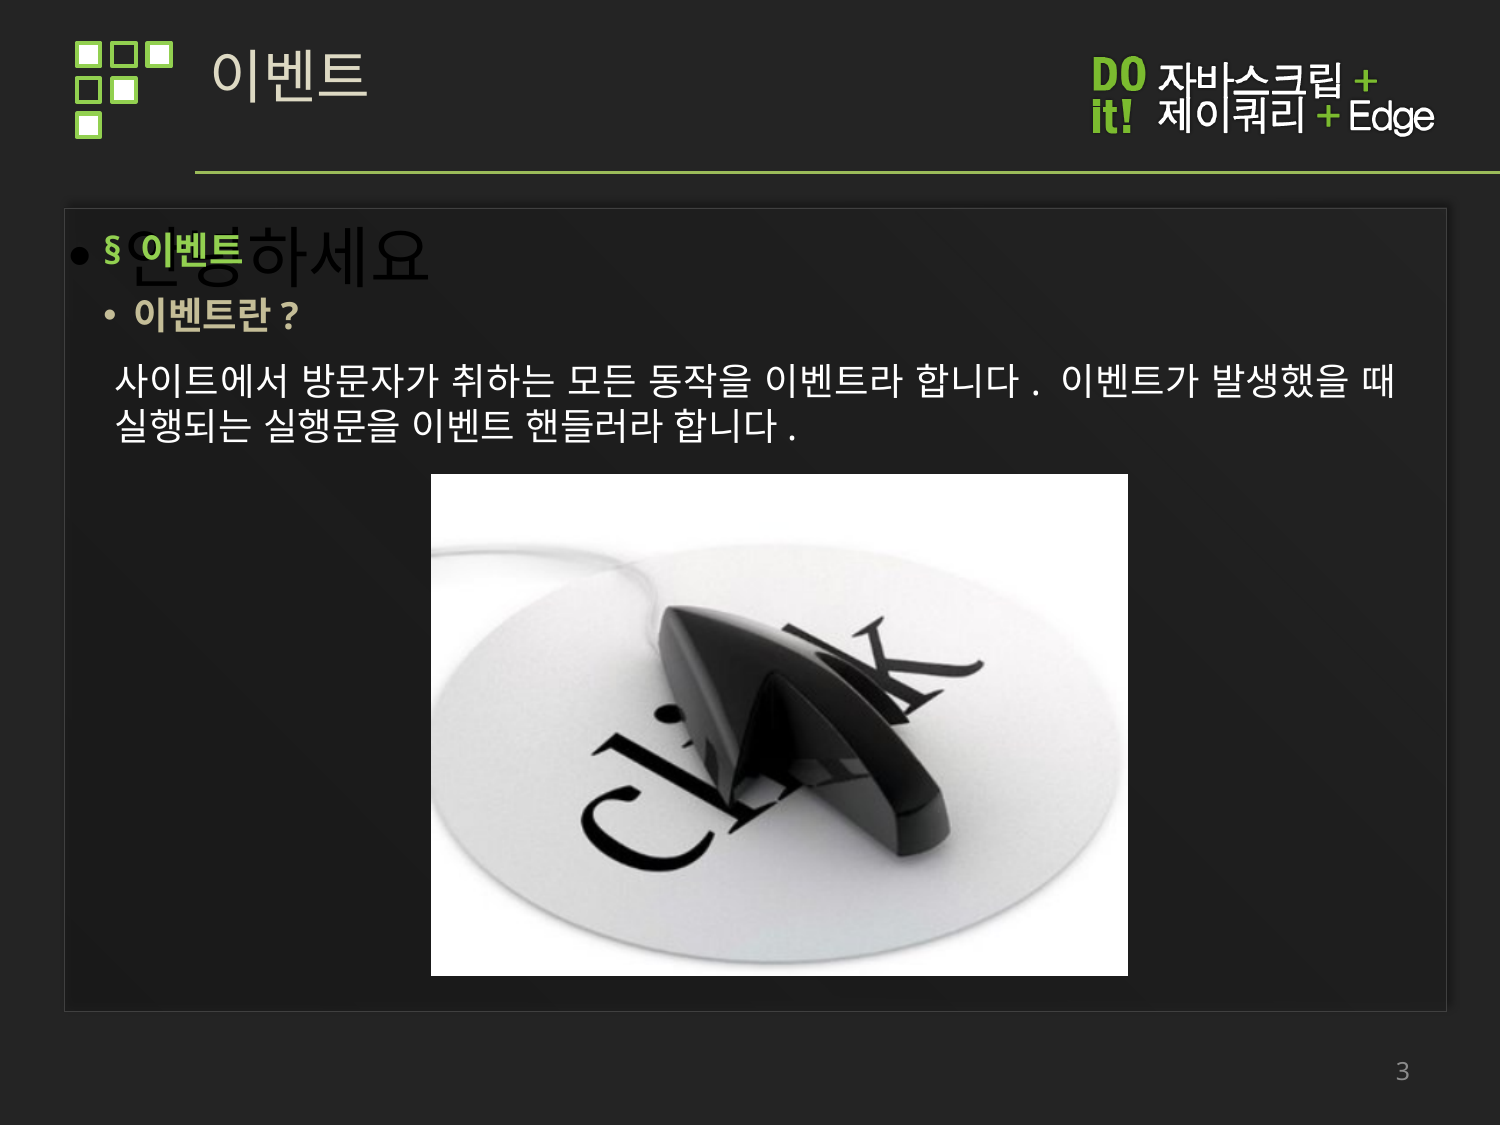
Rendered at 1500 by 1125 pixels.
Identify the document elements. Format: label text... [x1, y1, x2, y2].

picture [430, 474, 1129, 977]
title 이벤트 [194, 33, 1495, 161]
slide_number 3 [1074, 1042, 1425, 1103]
list 안녕하세요 [53, 208, 1447, 1005]
text_box 이벤트란? [88, 284, 1424, 345]
text_box § 이벤트 [88, 219, 1424, 280]
text_box 사이트에서 방문자가 취하는 모든 동작을 이벤트라 합니다. 이벤트가 발생했을 때 실행되는 실행문을 이벤트 핸들러라 합니다. [100, 350, 1412, 455]
